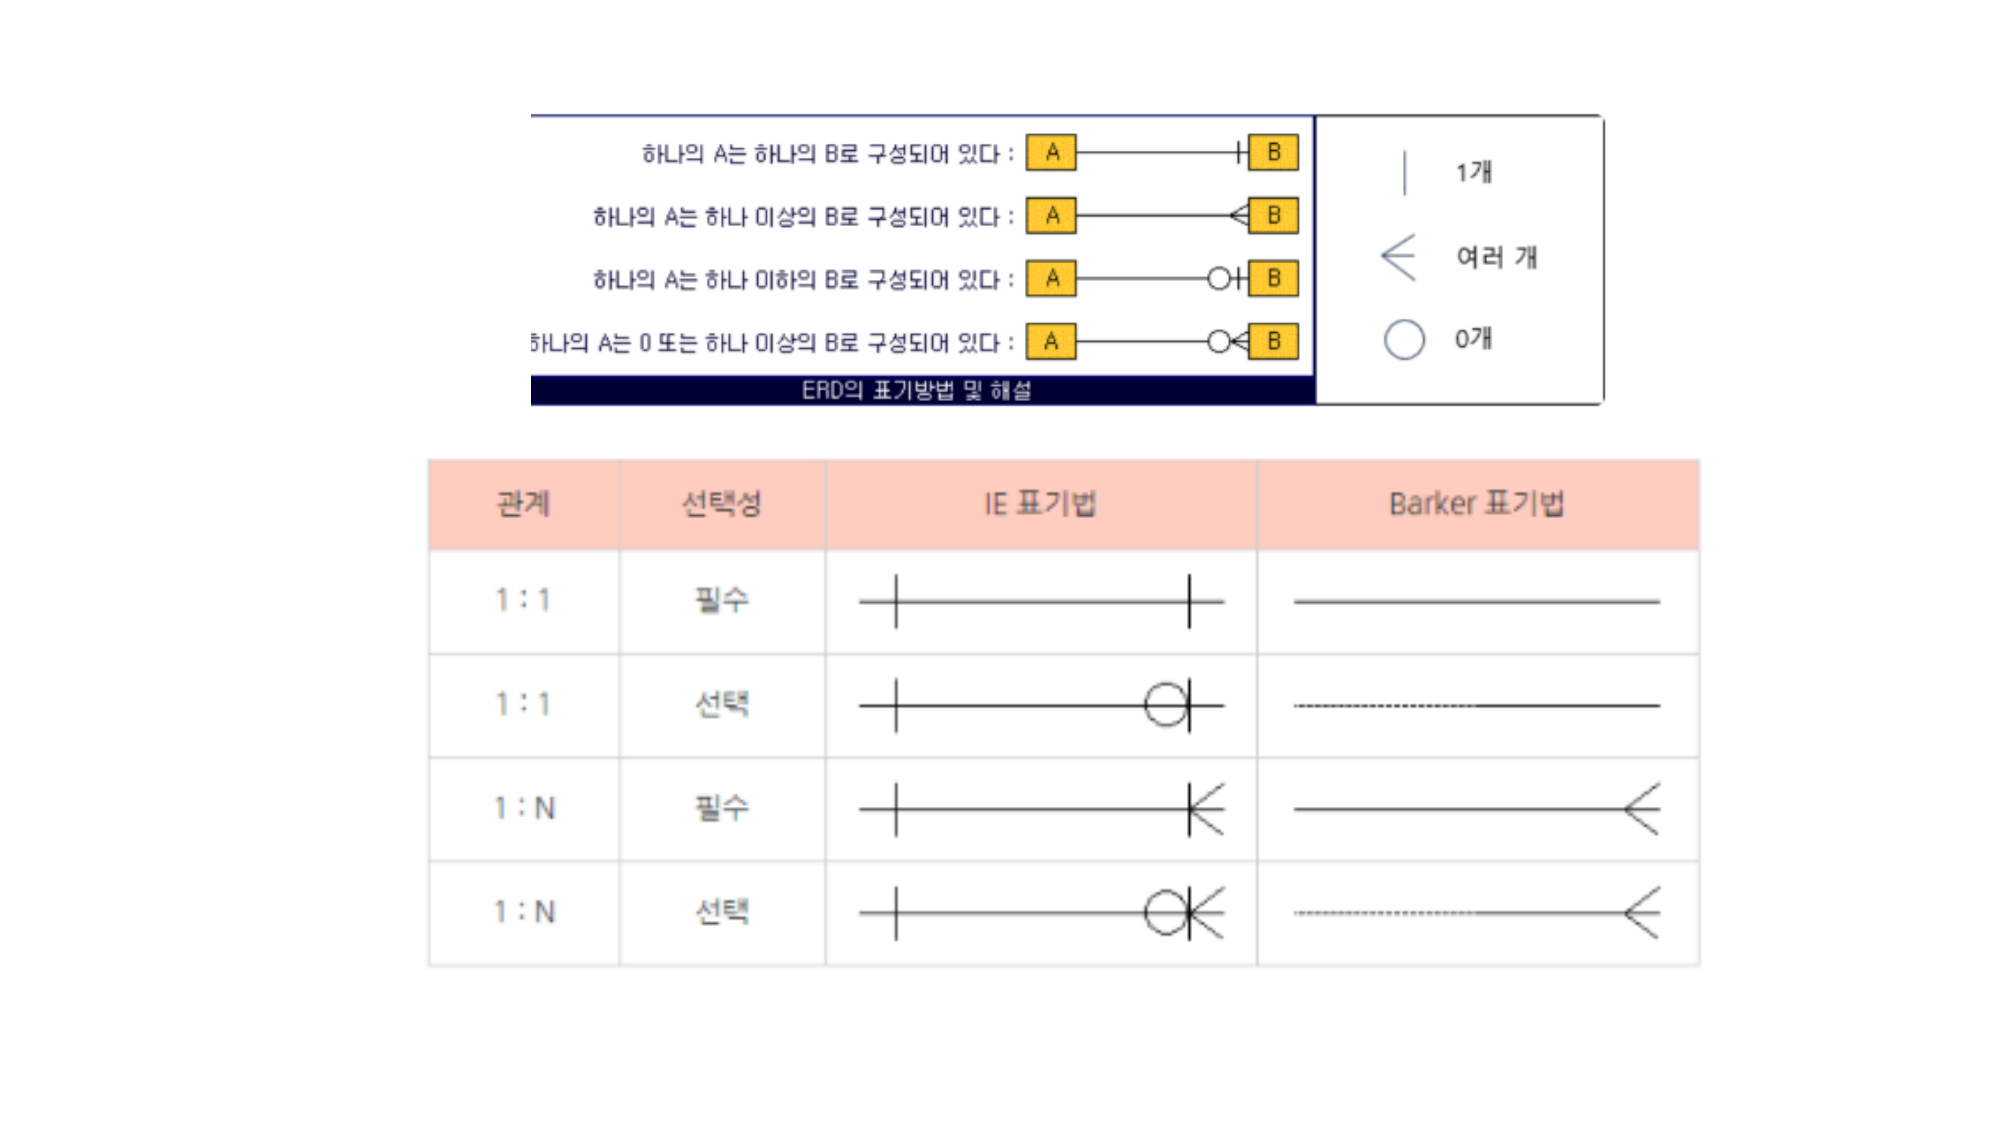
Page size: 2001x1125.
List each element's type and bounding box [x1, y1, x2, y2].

picture [531, 104, 1646, 431]
picture [418, 458, 1759, 1048]
